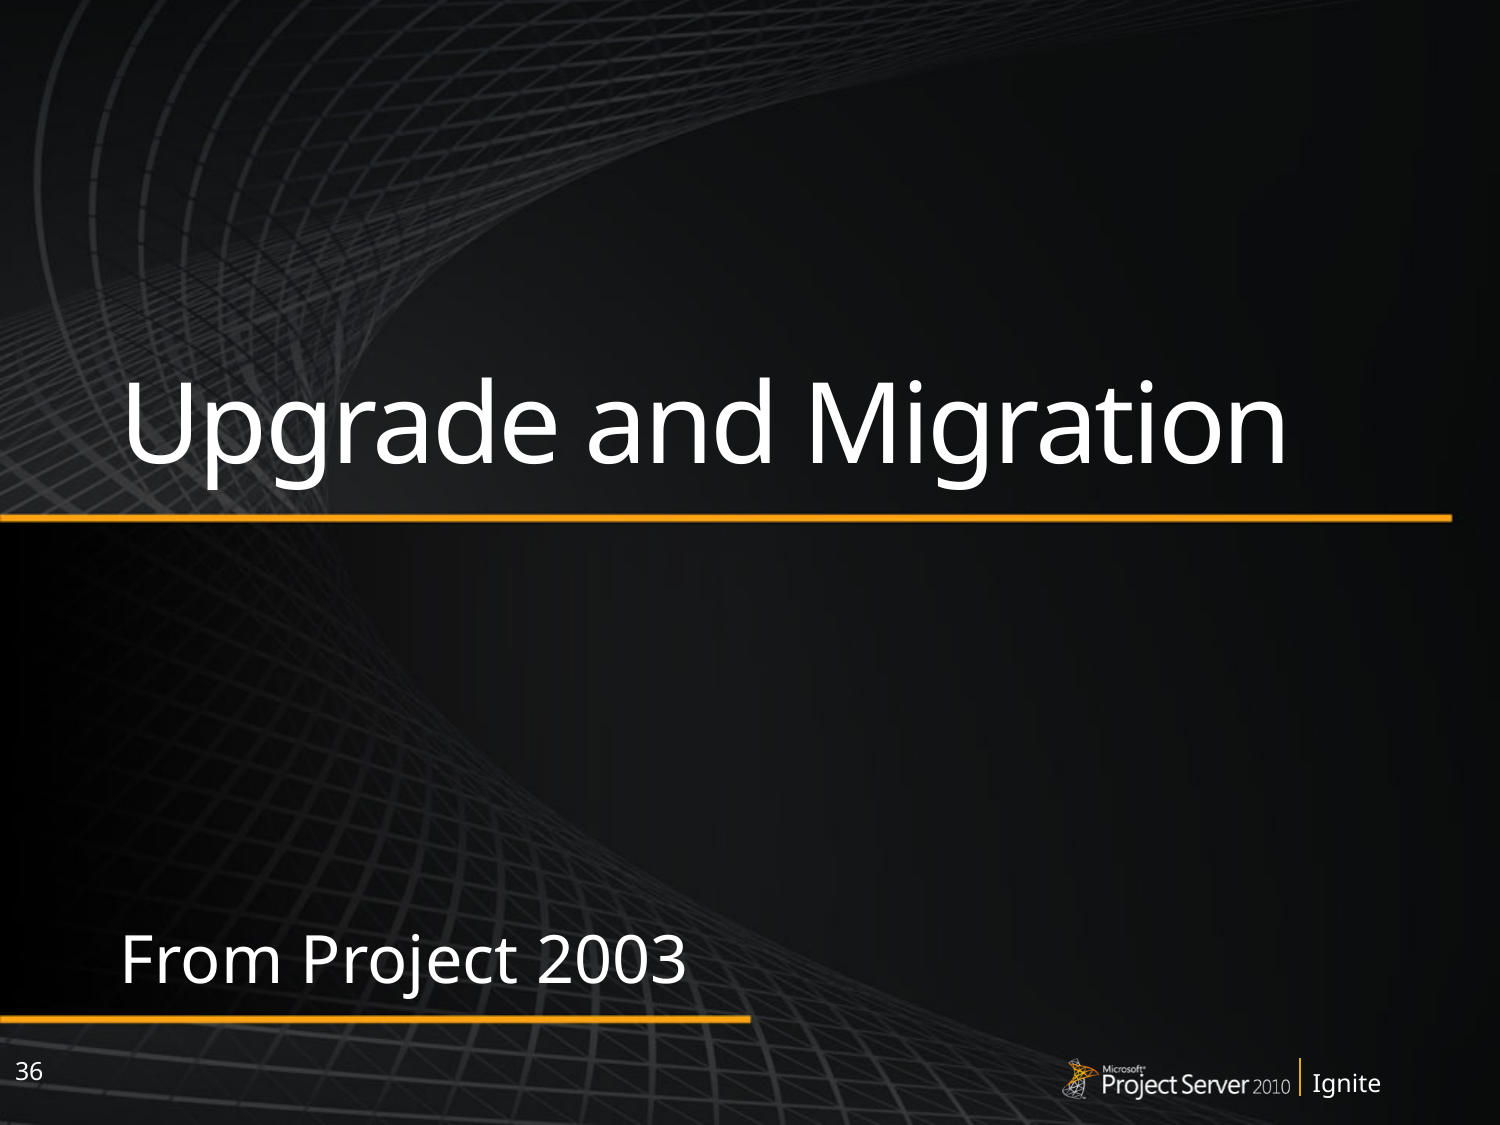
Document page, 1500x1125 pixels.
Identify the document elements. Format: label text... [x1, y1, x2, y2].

subtitle From Project 2003 [119, 924, 1380, 998]
slide_number 36 [0, 1042, 350, 1103]
title Upgrade and Migration [119, 237, 1380, 488]
picture [0, 0, 1500, 1125]
